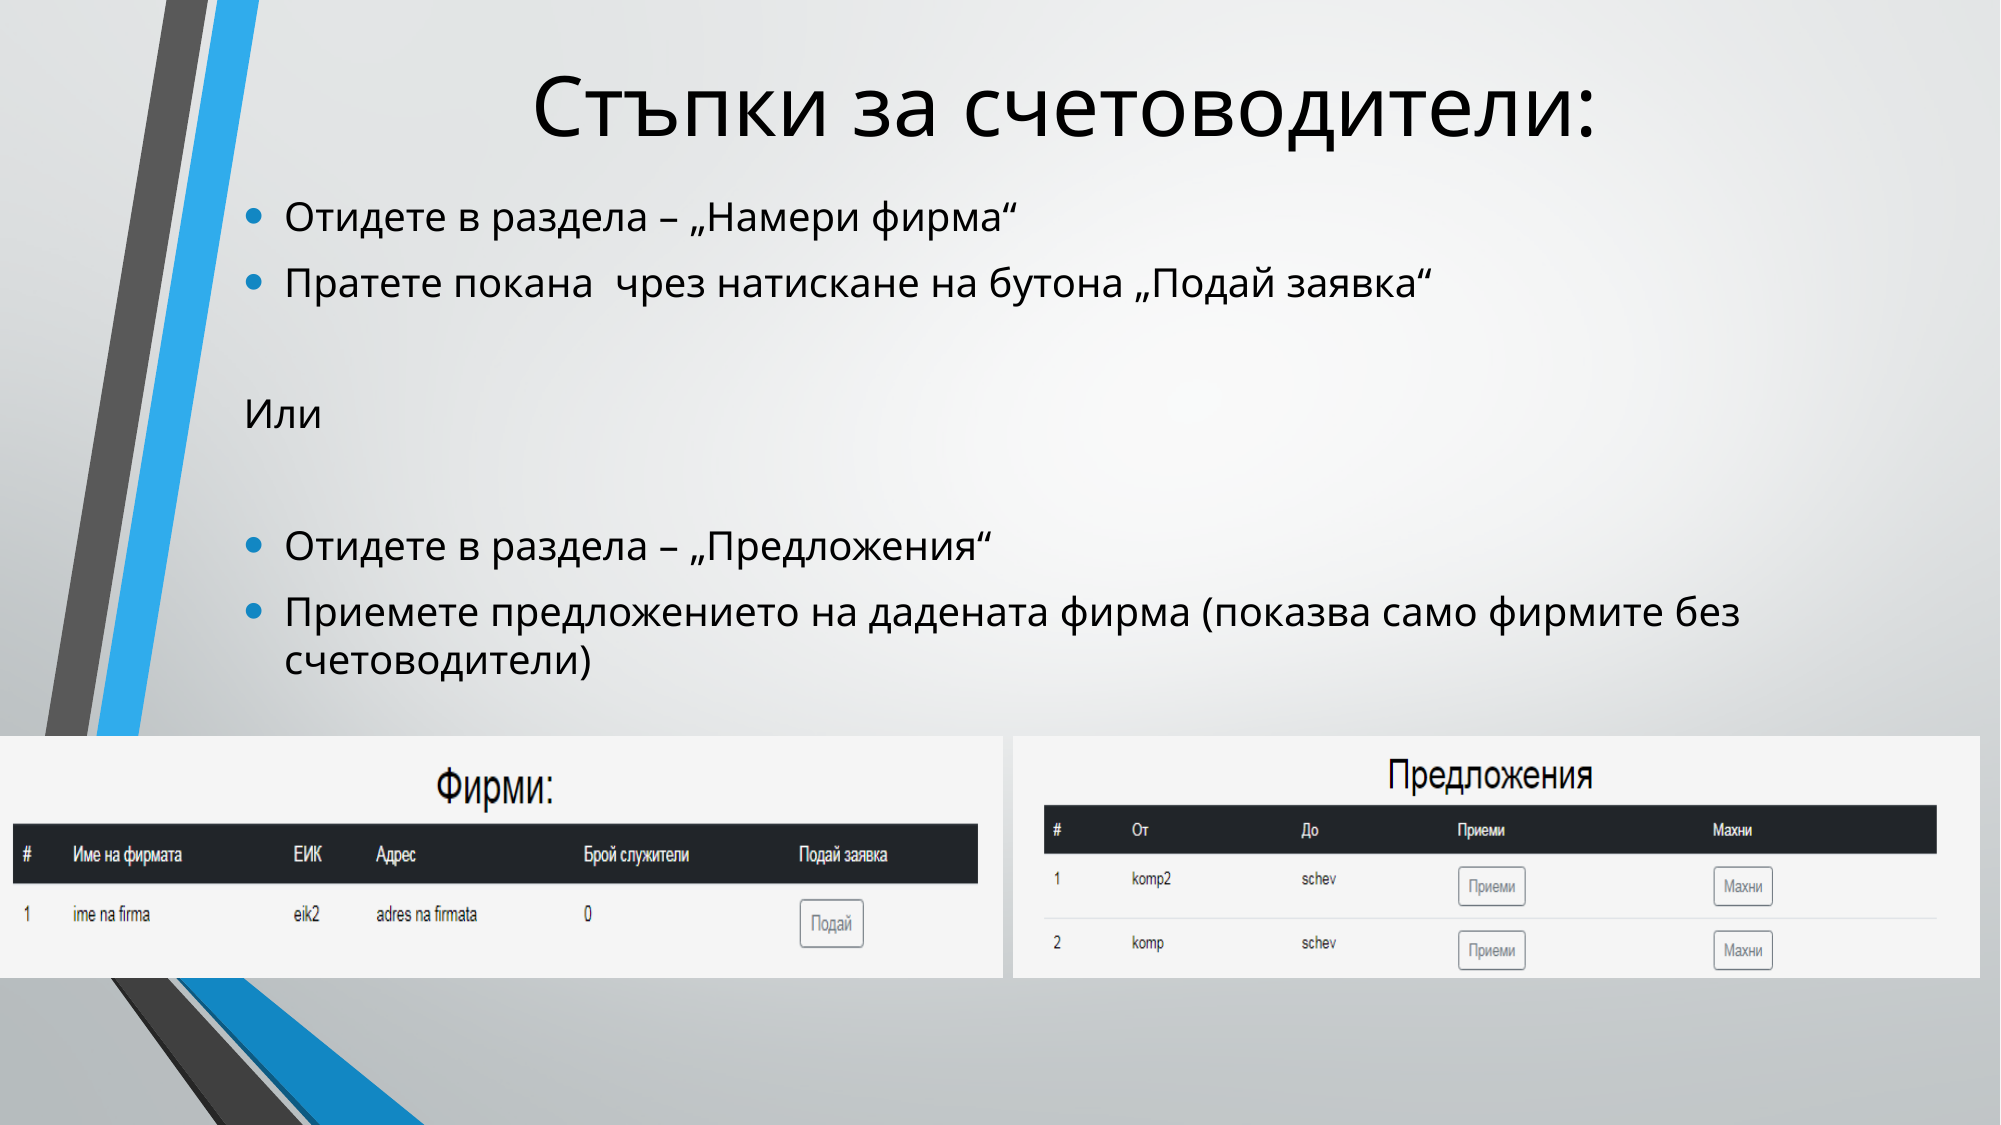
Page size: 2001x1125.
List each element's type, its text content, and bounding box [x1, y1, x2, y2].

picture [0, 736, 1003, 978]
title Стъпки за счетоводители: [243, 0, 1887, 248]
picture [1013, 736, 1980, 978]
list Отидете в раздела – „Намери фирма“ Пратете покана чрез натискане на бутона „Подай заявка“ Или Отидете в раздела – „Предложения“ Приемете предложението на дадената фирма (показва само фирмите без счетоводители) [228, 180, 1873, 694]
